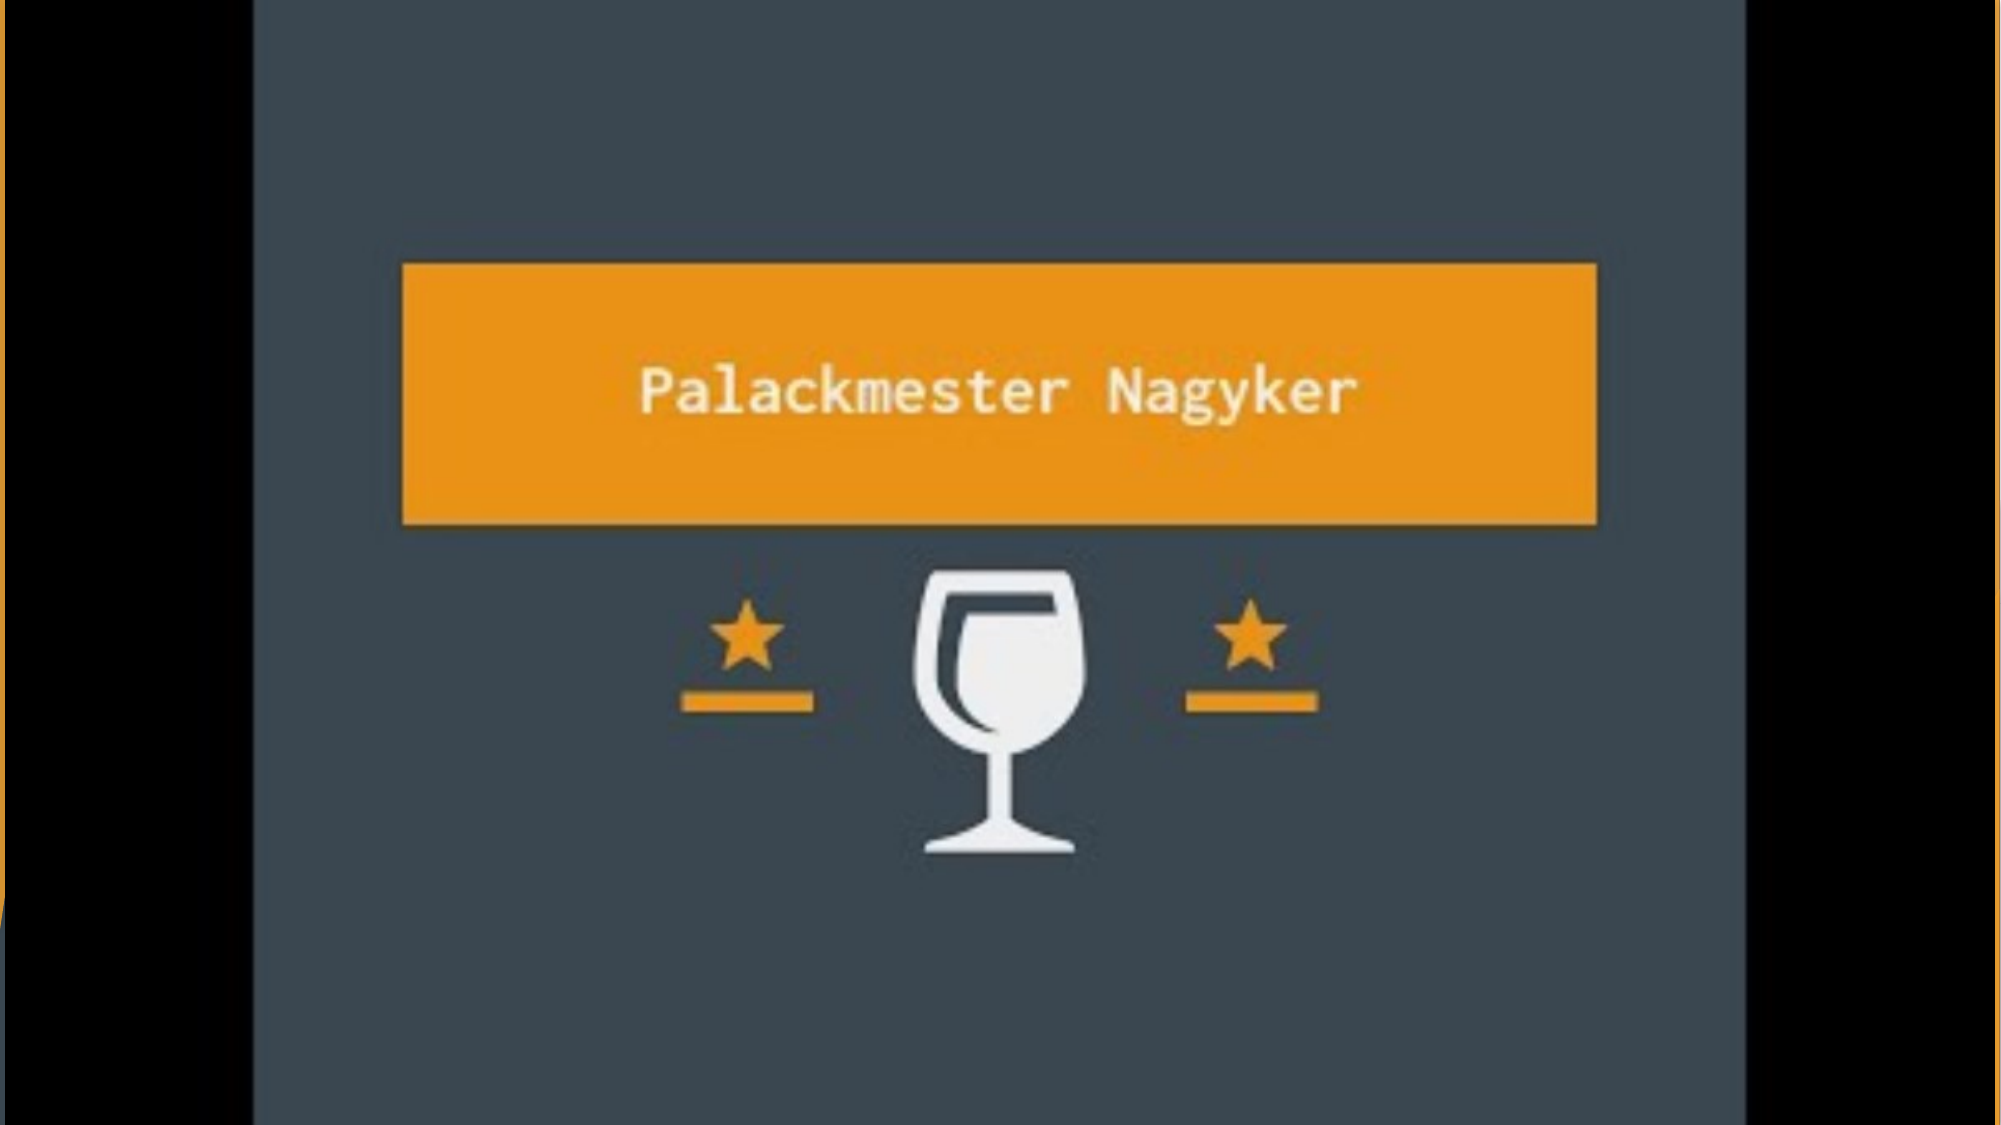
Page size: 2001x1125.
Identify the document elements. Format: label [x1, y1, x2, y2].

text_box [3, 0, 1997, 1125]
